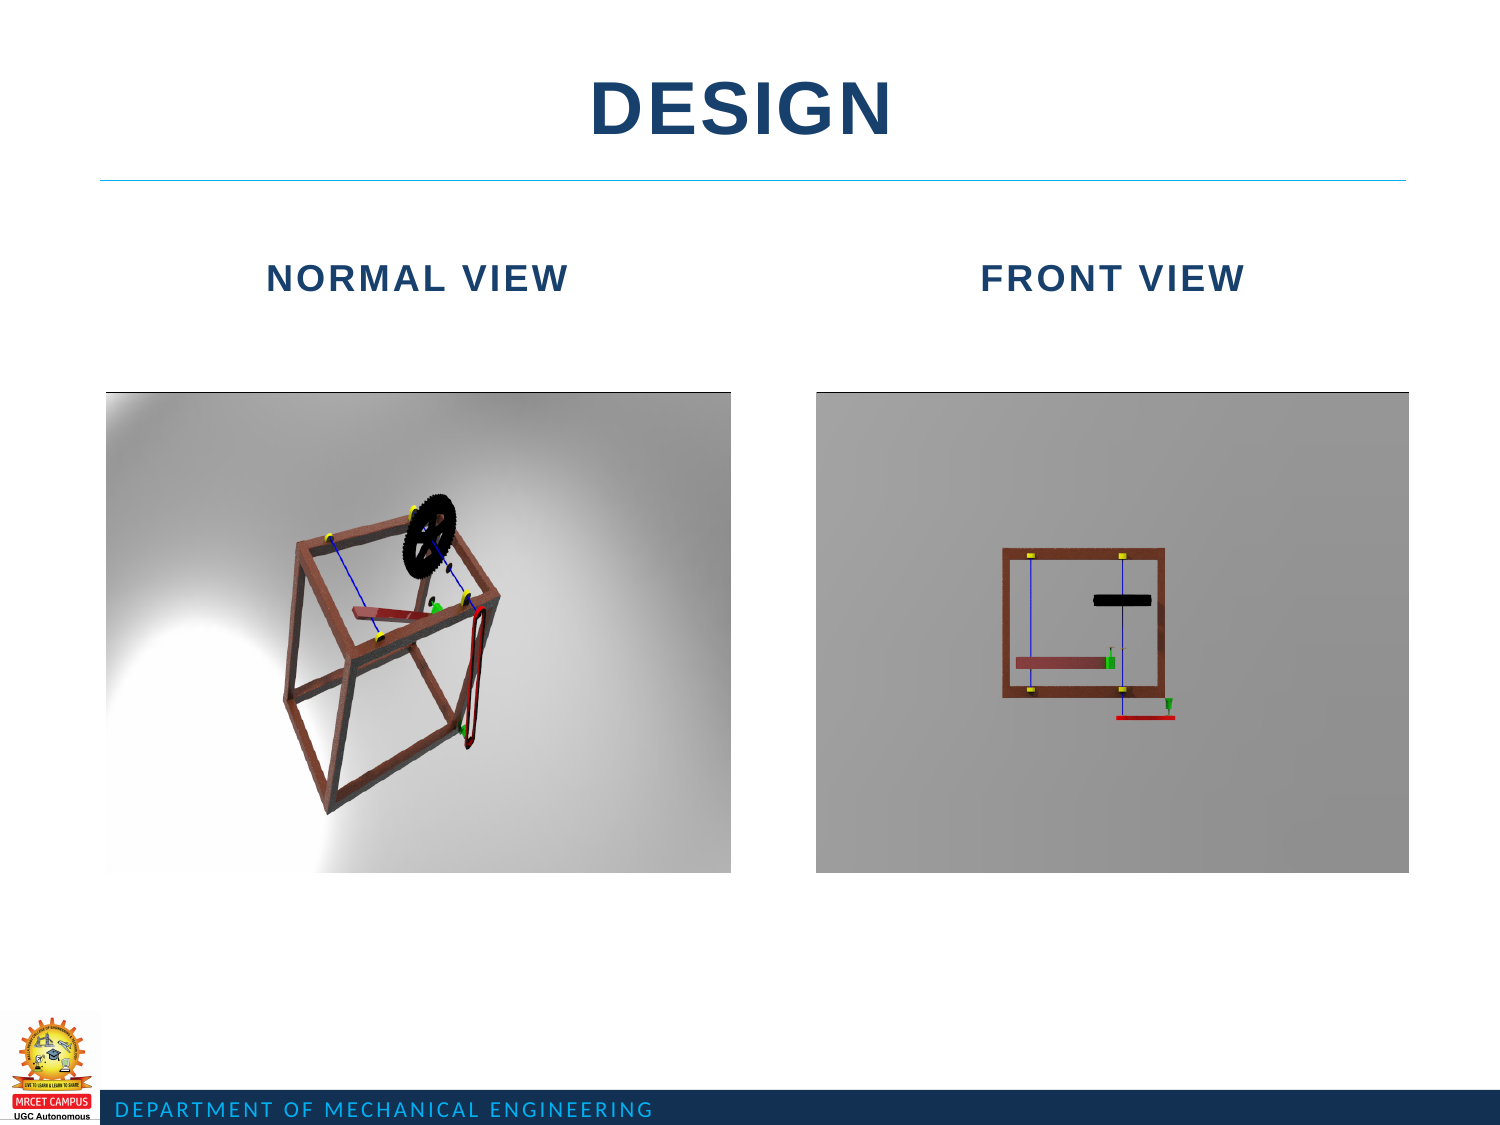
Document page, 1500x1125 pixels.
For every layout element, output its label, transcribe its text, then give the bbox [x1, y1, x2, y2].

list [816, 392, 1409, 873]
picture [0, 1011, 101, 1125]
list Front view [816, 203, 1409, 307]
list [106, 392, 731, 873]
list Normal View [100, 203, 747, 307]
title Design [100, 62, 1407, 181]
